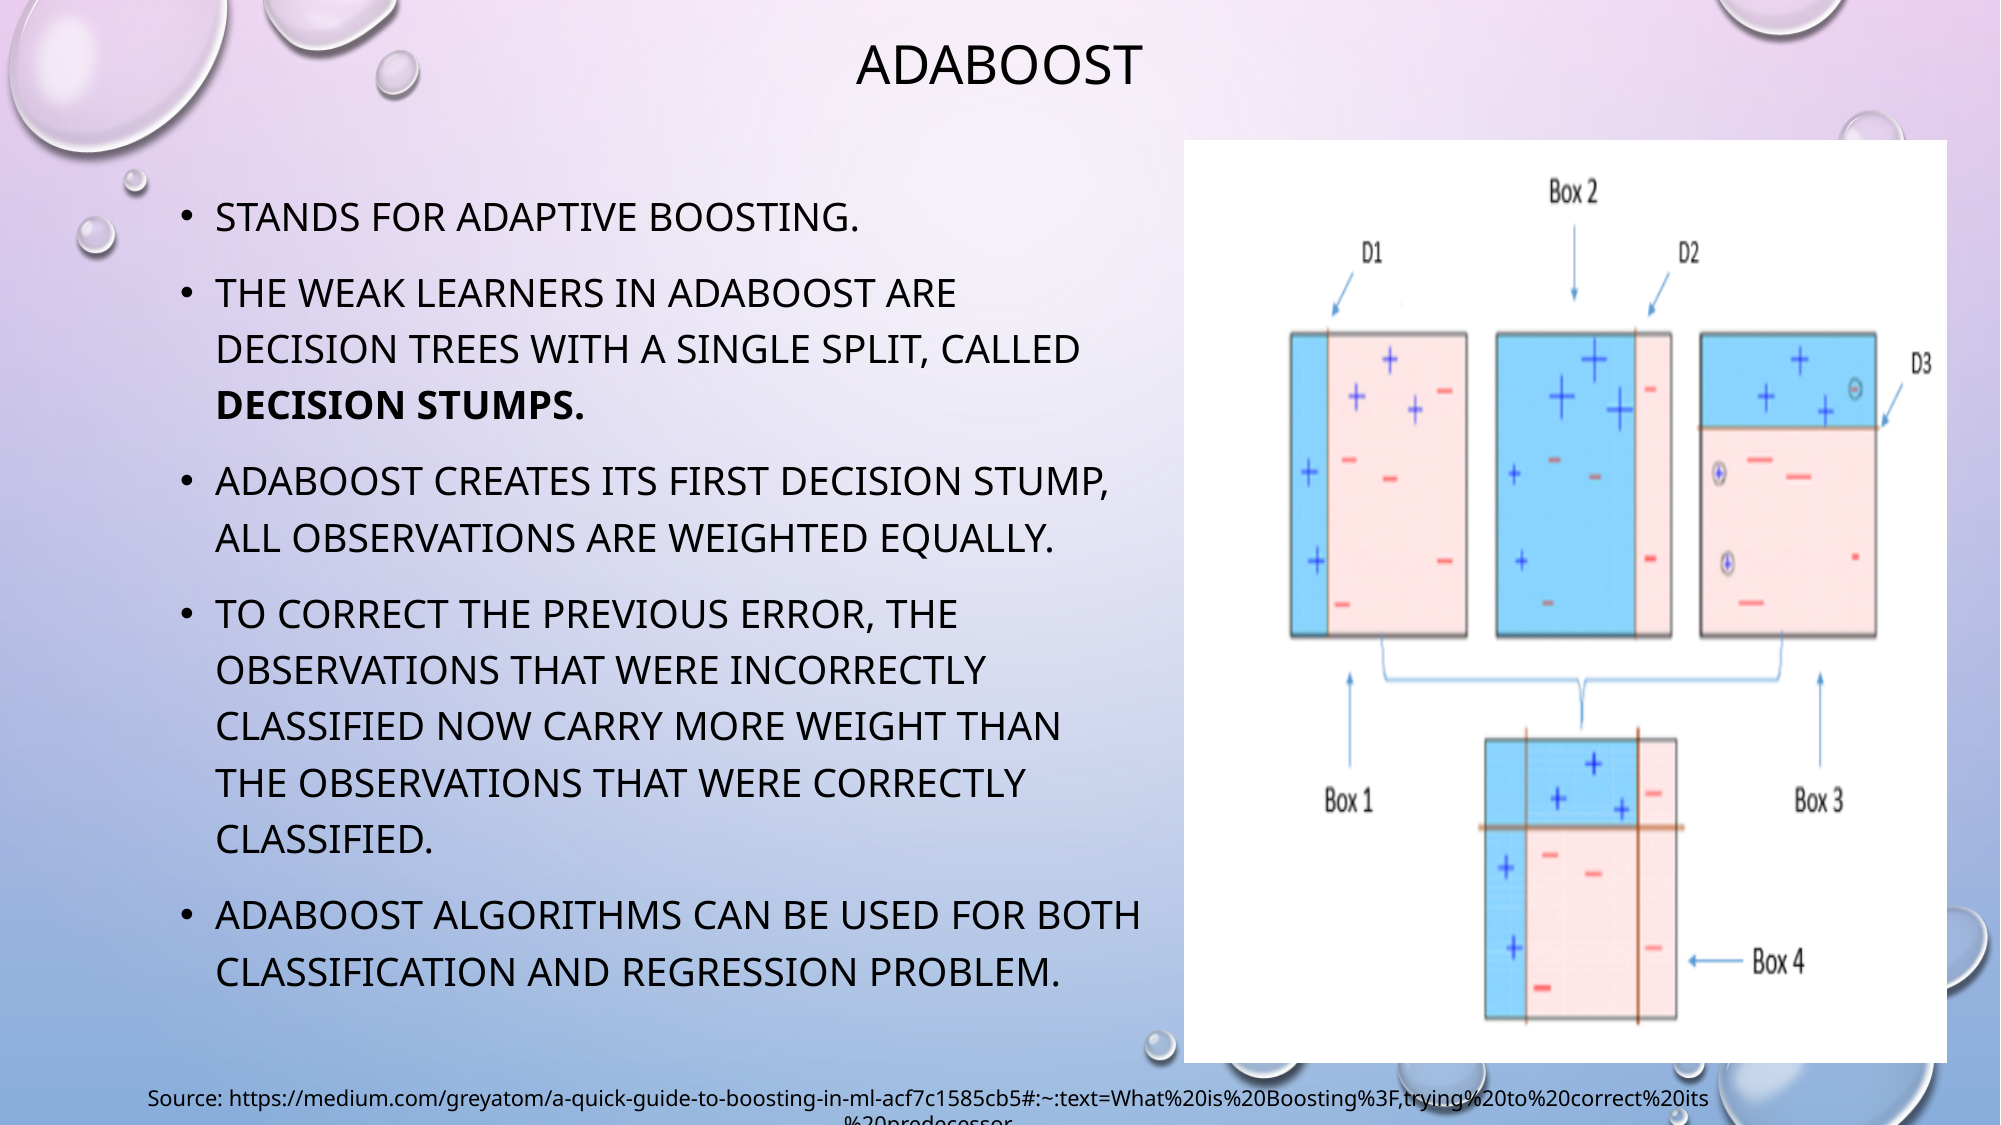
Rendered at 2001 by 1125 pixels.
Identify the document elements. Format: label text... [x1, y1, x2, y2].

list Stands for adaptive boosting. The weak learners in AdaBoost are decision trees with a single split, called decision stumps. AdaBoost creates its first decision stump, all observations are weighted equally. To correct the previous error, the observations that were incorrectly classified now carry more weight than the observations that were correctly classified. AdaBoost algorithms can be used for both classification and regression problem. [165, 174, 1161, 1063]
picture [0, 0, 2000, 1125]
title ADABoost [149, 30, 1851, 104]
text_box Source: https://medium.com/greyatom/a-quick-guide-to-boosting-in-ml-acf7c1585cb5#:~:text=What%20is%20Boosting%3F,trying%20to%20correct%20its%20predecessor. [115, 1077, 1744, 1125]
